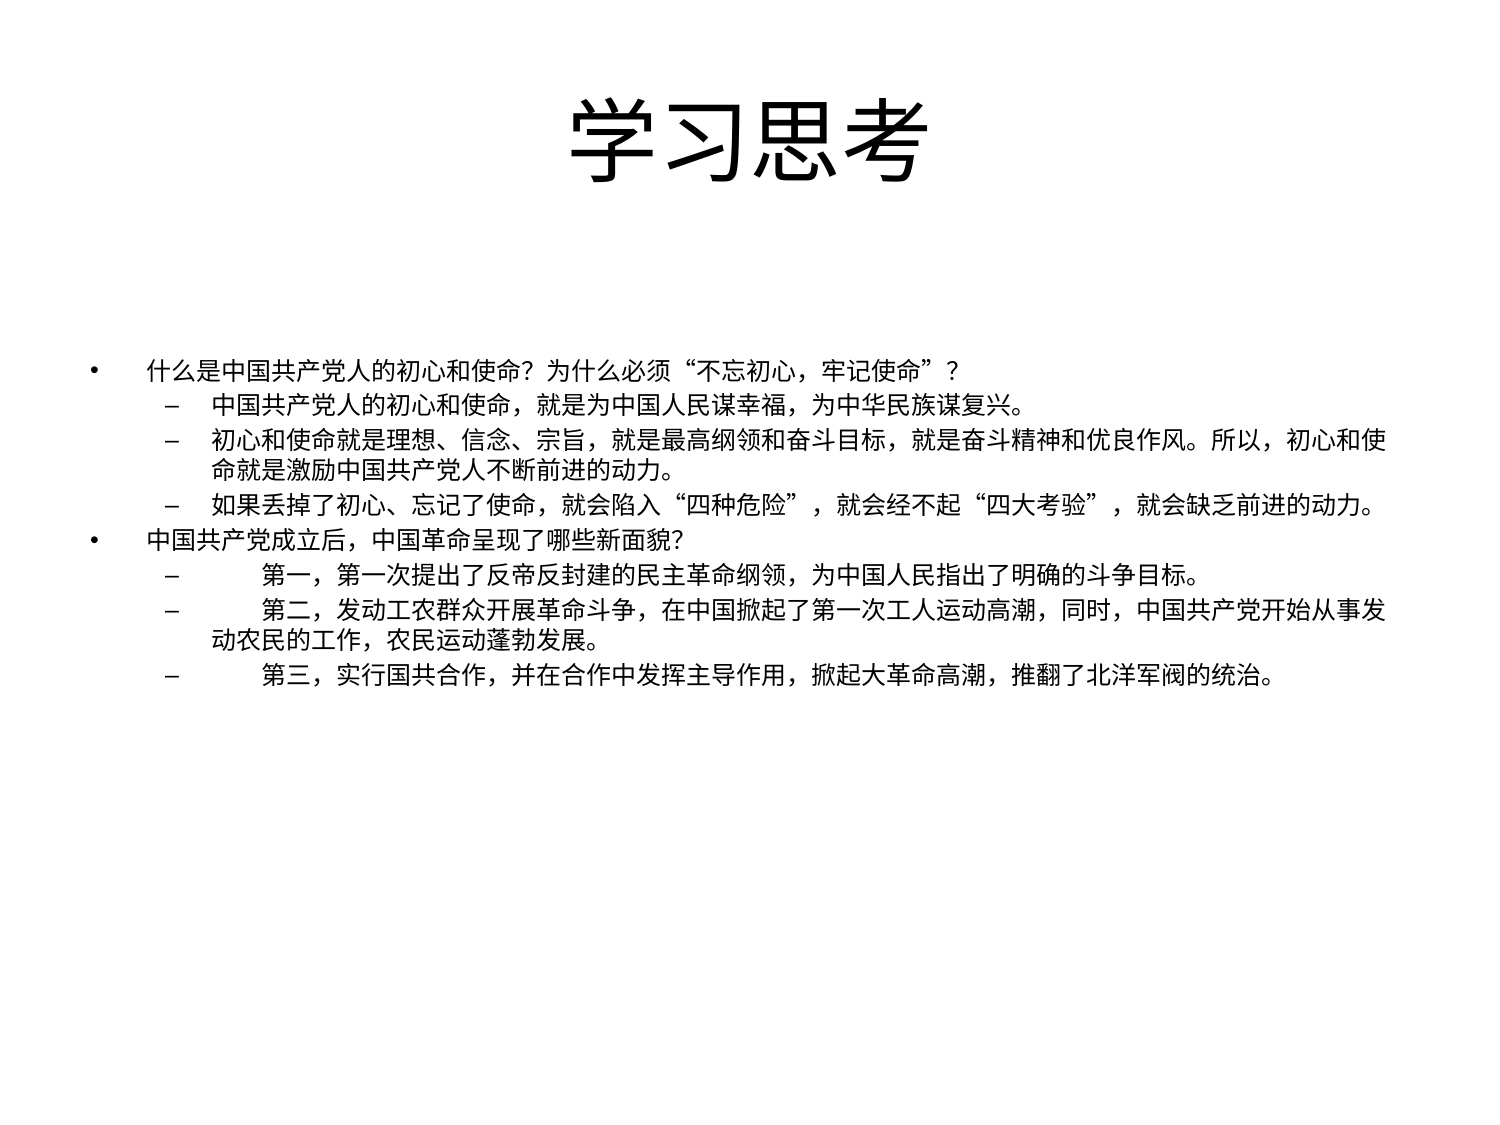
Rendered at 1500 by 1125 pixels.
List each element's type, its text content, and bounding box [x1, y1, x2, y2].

list 什么是中国共产党人的初心和使命？为什么必须“不忘初心，牢记使命”？ 中国共产党人的初心和使命，就是为中国人民谋幸福，为中华民族谋复兴。 初心和使命就是理想、信念、宗旨，就是最高纲领和奋斗目标，就是奋斗精神和优良作风。所以，初心和使命就是激励中国共产党人不断前进的动力。 如果丢掉了初心、忘记了使命，就会陷入“四种危险”，就会经不起“四大考验”，就会缺乏前进的动力。 中国共产党成立后，中国革命呈现了哪些新面貌？ 第一，第一次提出了反帝反封建的民主革命纲领，为中国人民指出了明确的斗争目标。 第二，发动工农群众开展革命斗争，在中国掀起了第一次工人运动高潮，同时，中国共产党开始从事发动农民的工作，农民运动蓬勃发展。 第三，实行国共合作，并在合作中发挥主导作用，掀起大革命高潮，推翻了北洋军阀的统治。 [75, 262, 1425, 1005]
title 学习思考 [75, 45, 1425, 233]
